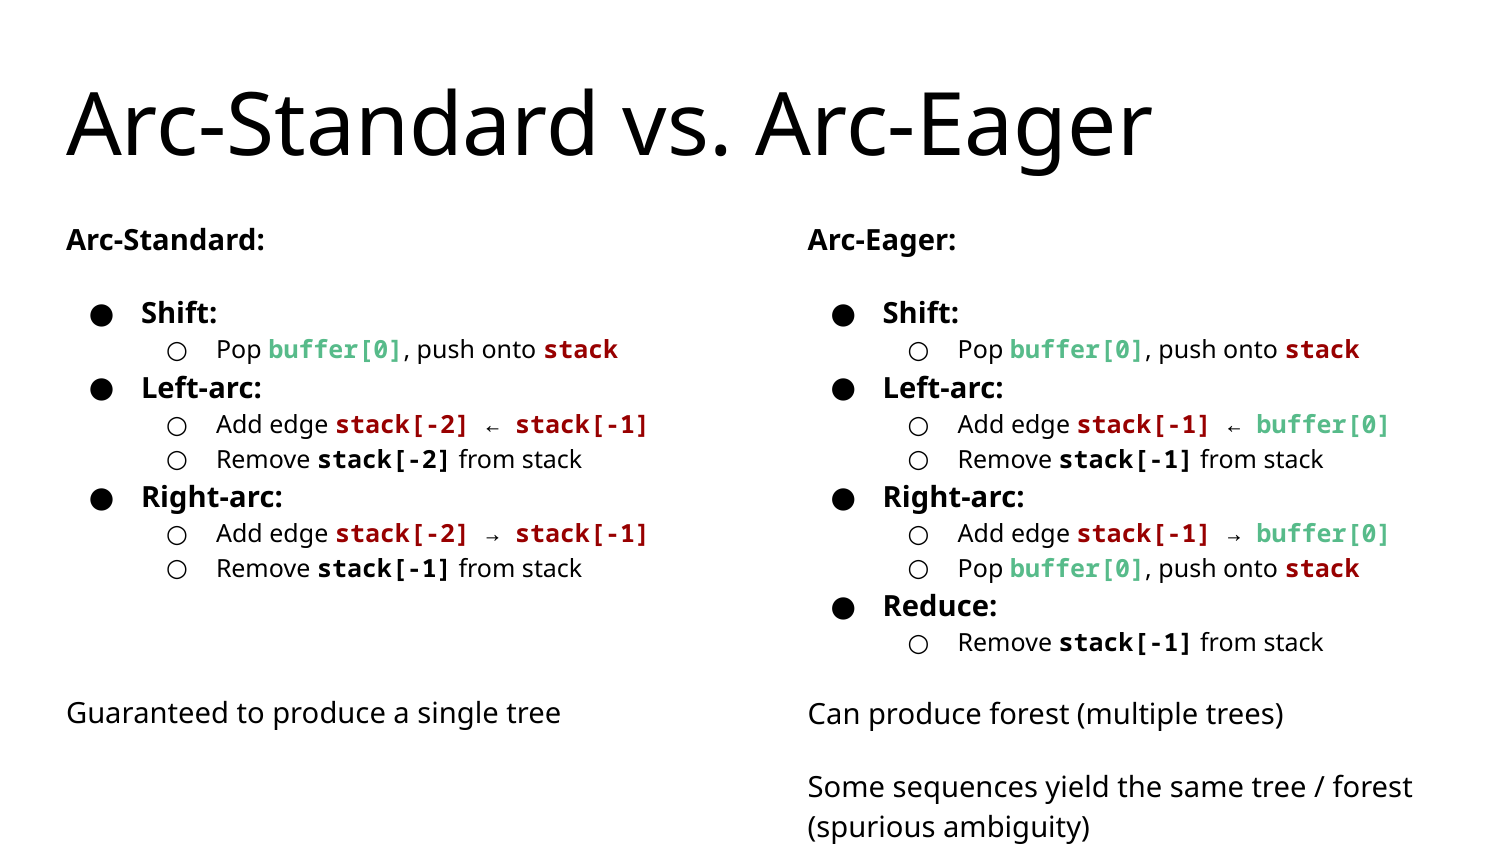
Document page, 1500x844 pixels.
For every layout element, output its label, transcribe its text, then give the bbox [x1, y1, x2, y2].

title Arc-Standard vs. Arc-Eager [51, 51, 1449, 189]
list Arc-Standard: Shift: Pop buffer[0], push onto stack Left-arc: Add edge stack[-2] ← stack[-1] Remove stack[-2] from stack Right-arc: Add edge stack[-2] → stack[-1] Remove stack[-1] from stack Guaranteed to produce a single tree [51, 200, 708, 752]
list Arc-Eager: Shift: Pop buffer[0], push onto stack Left-arc: Add edge stack[-1] ← buffer[0] Remove stack[-1] from stack Right-arc: Add edge stack[-1] → buffer[0] Pop buffer[0], push onto stack Reduce: Remove stack[-1] from stack Can produce forest (multiple trees) Some sequences yield the same tree / forest (spurious ambiguity) [792, 200, 1449, 752]
